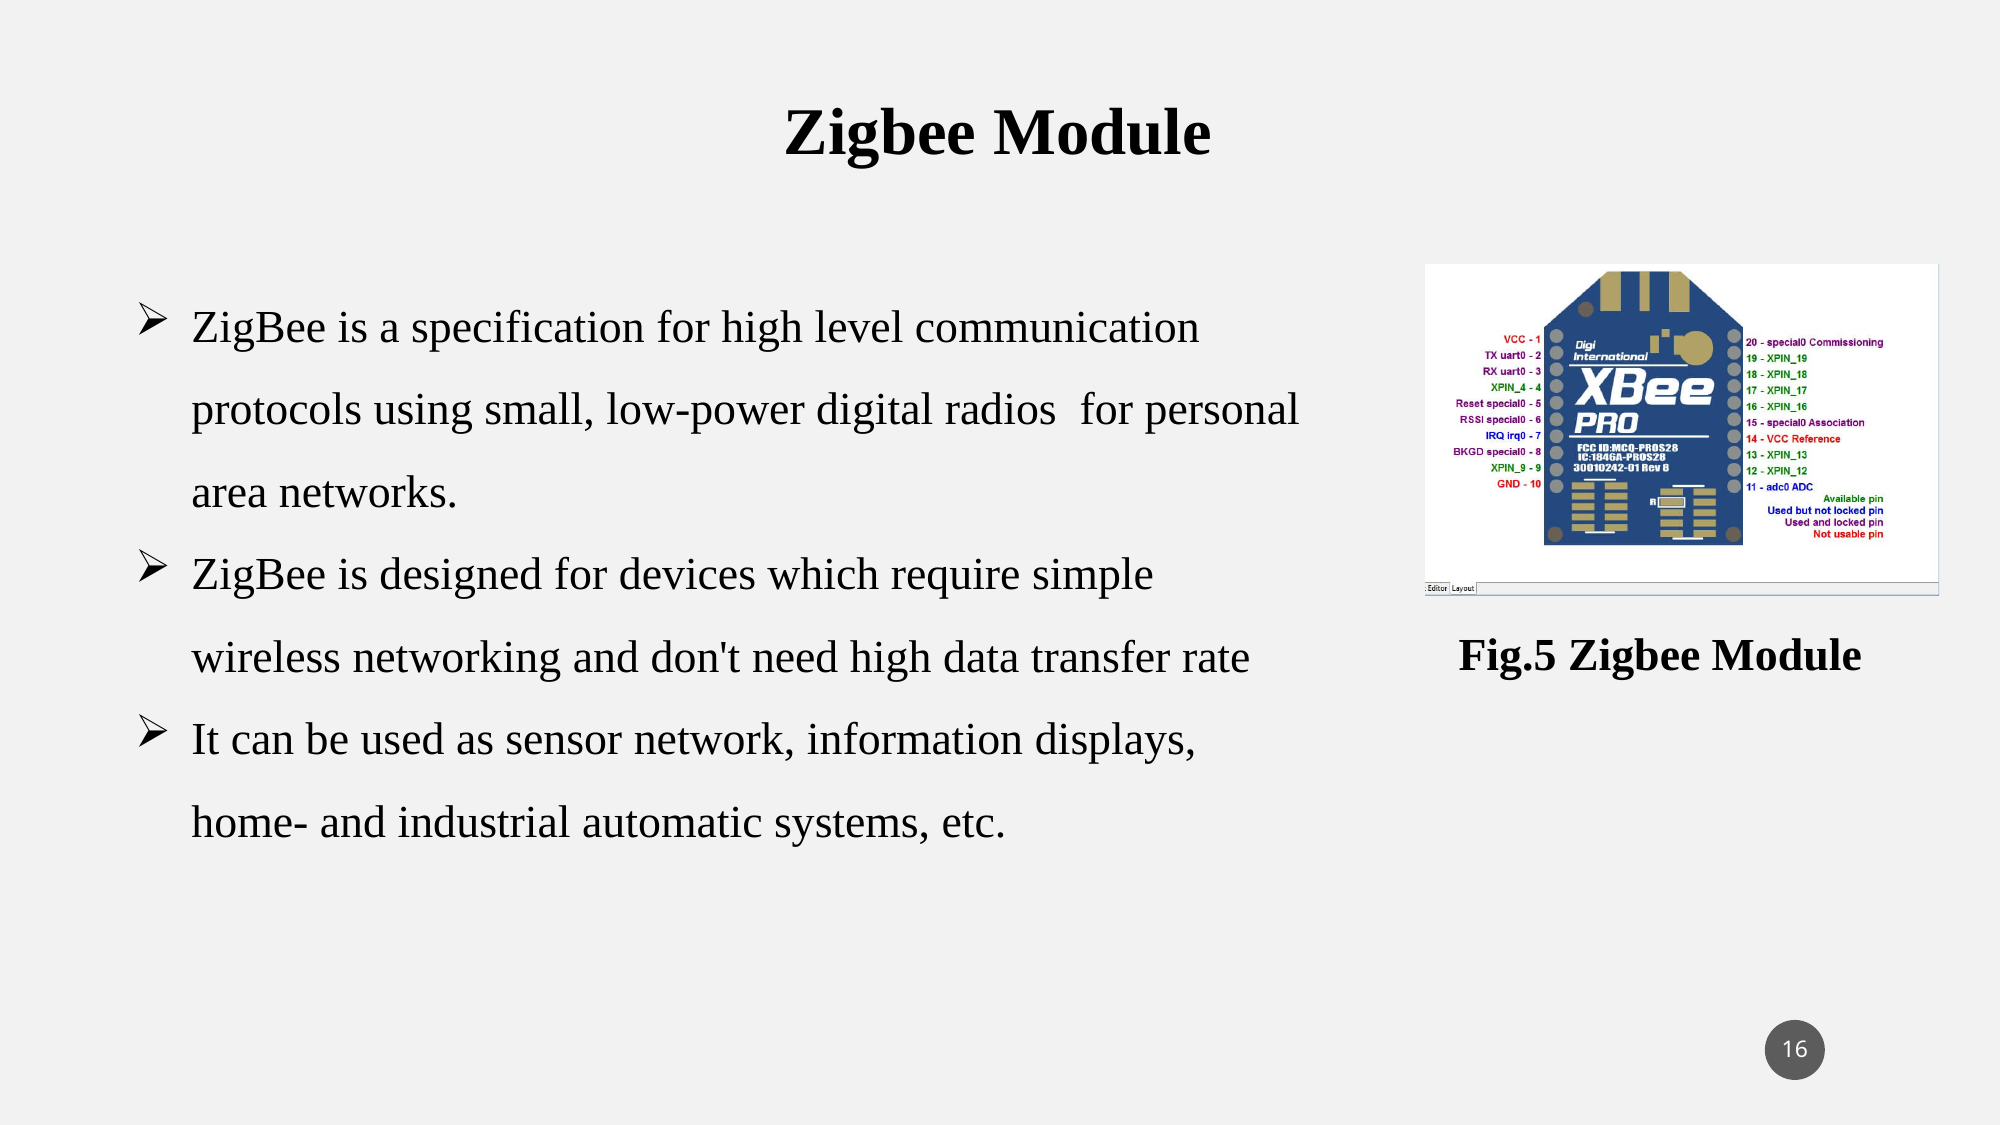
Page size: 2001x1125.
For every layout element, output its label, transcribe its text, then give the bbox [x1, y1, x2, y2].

slide_number 16 [1764, 1019, 1825, 1080]
text_box Zigbee Module [26, 80, 1971, 176]
text_box ZigBee is a specification for high level communication protocols using small, low-power digital radios for personal area networks. ZigBee is designed for devices which require simple wireless networking and don't need high data transfer rate It can be used as sensor network, information displays, home- and industrial automatic systems, etc. [120, 261, 1330, 854]
text_box Fig.5 Zigbee Module [1443, 617, 1878, 687]
picture [1424, 264, 1940, 596]
